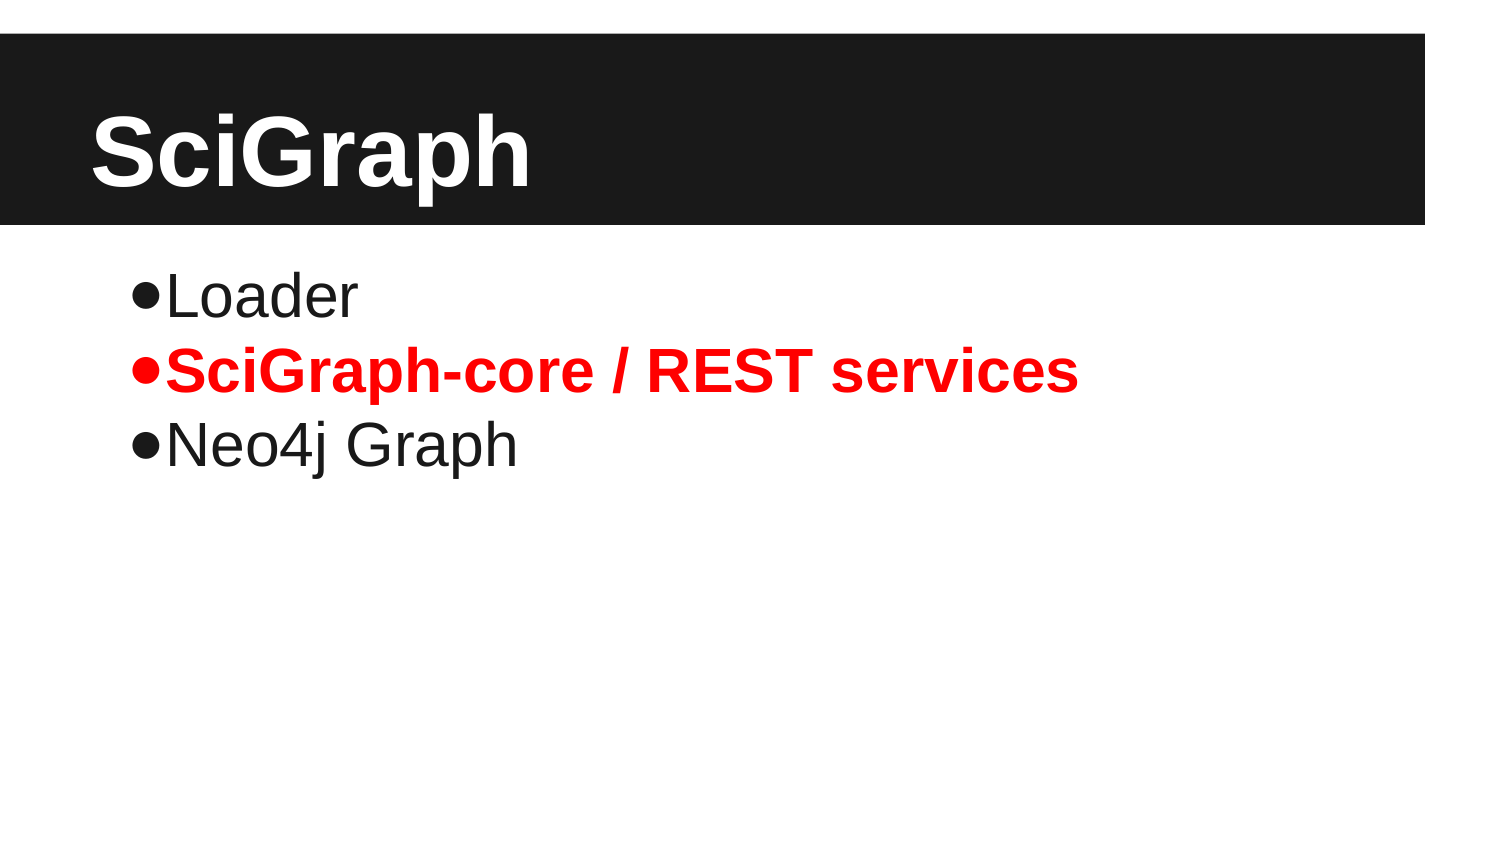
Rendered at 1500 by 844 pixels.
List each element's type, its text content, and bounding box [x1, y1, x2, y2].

title SciGraph [75, 33, 1425, 221]
list Loader SciGraph-core / REST services Neo4j Graph [75, 239, 1425, 808]
